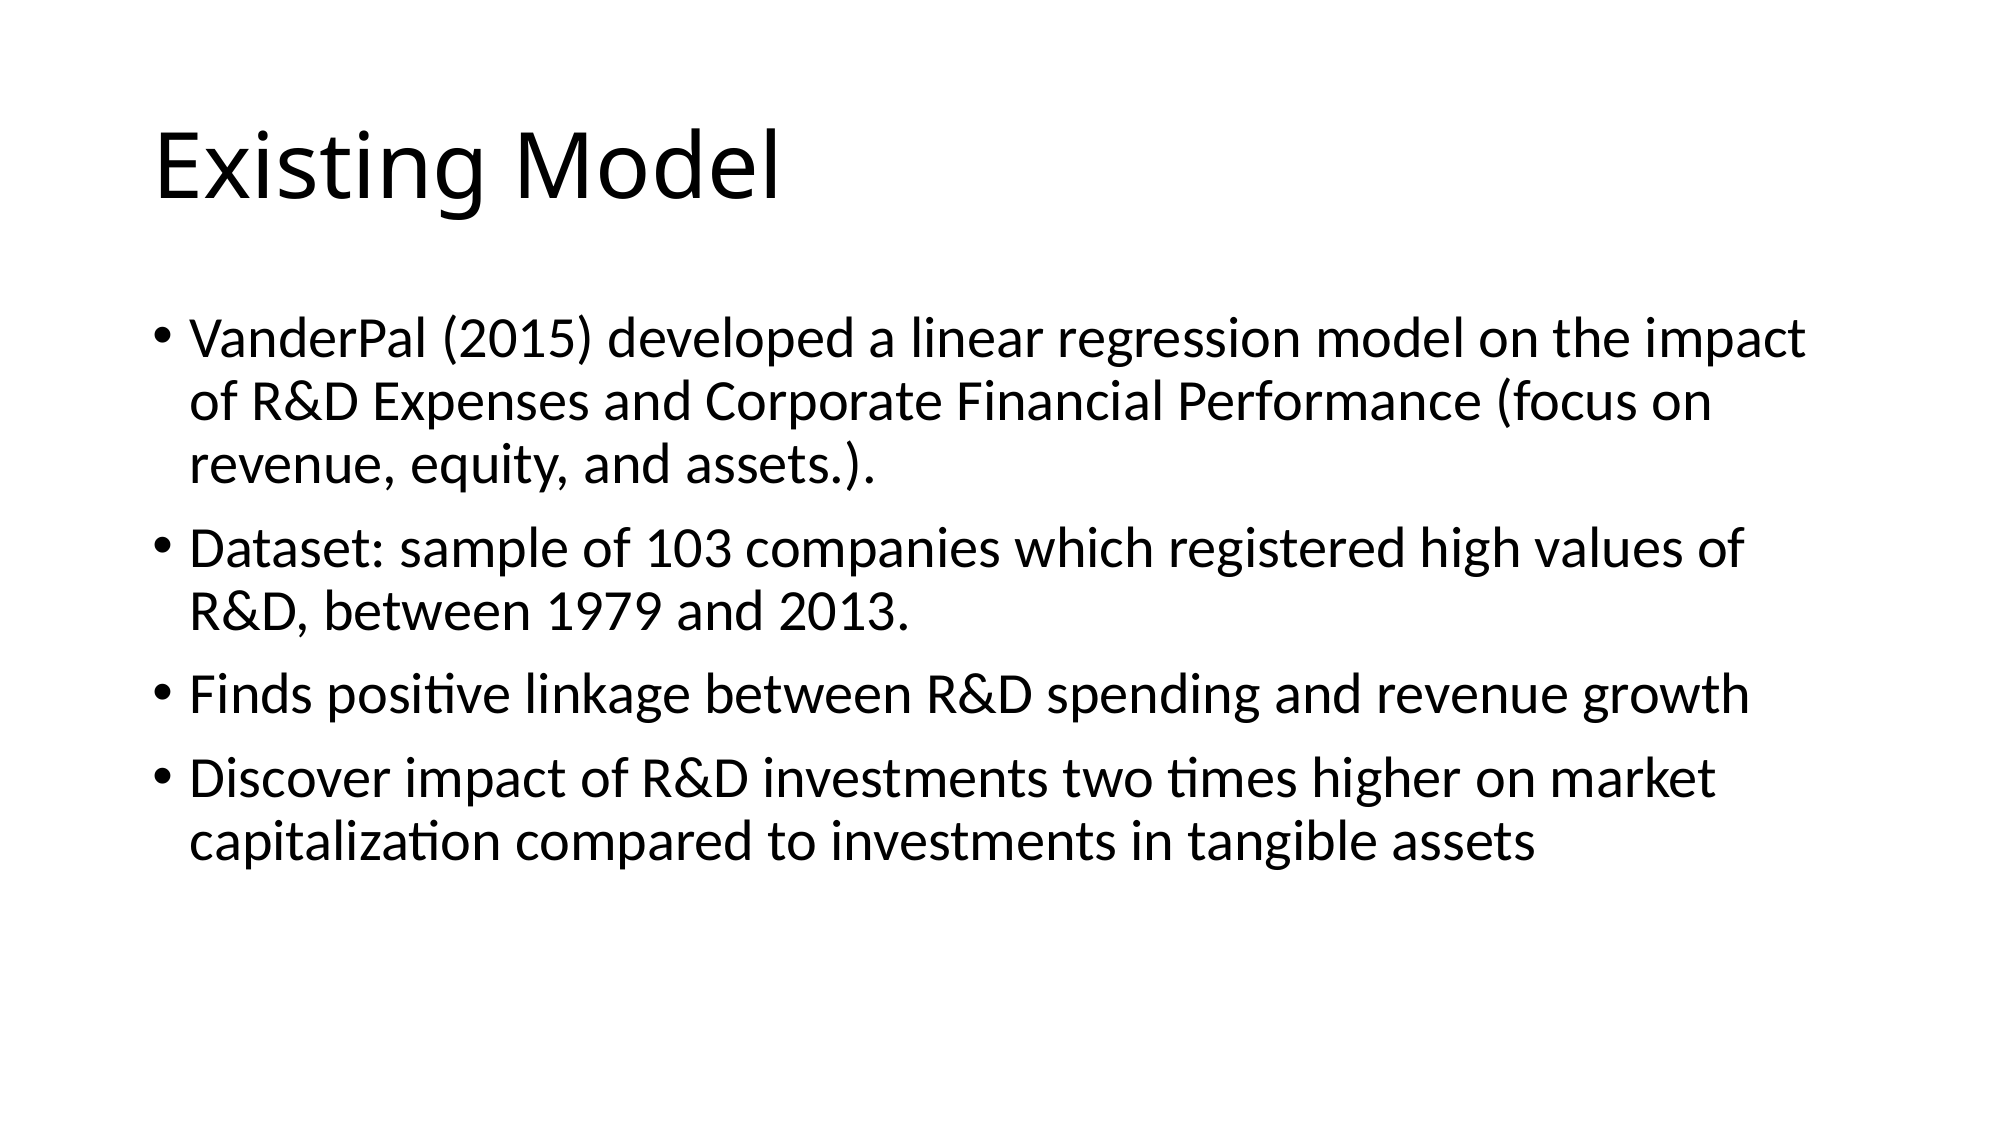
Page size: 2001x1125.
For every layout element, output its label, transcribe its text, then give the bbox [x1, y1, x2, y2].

list VanderPal (2015) developed a linear regression model on the impact of R&D Expenses and Corporate Financial Performance (focus on revenue, equity, and assets.). Dataset: sample of 103 companies which registered high values of R&D, between 1979 and 2013. Finds positive linkage between R&D spending and revenue growth Discover impact of R&D investments two times higher on market capitalization compared to investments in tangible assets [137, 299, 1863, 1014]
title Existing Model [137, 59, 1863, 278]
